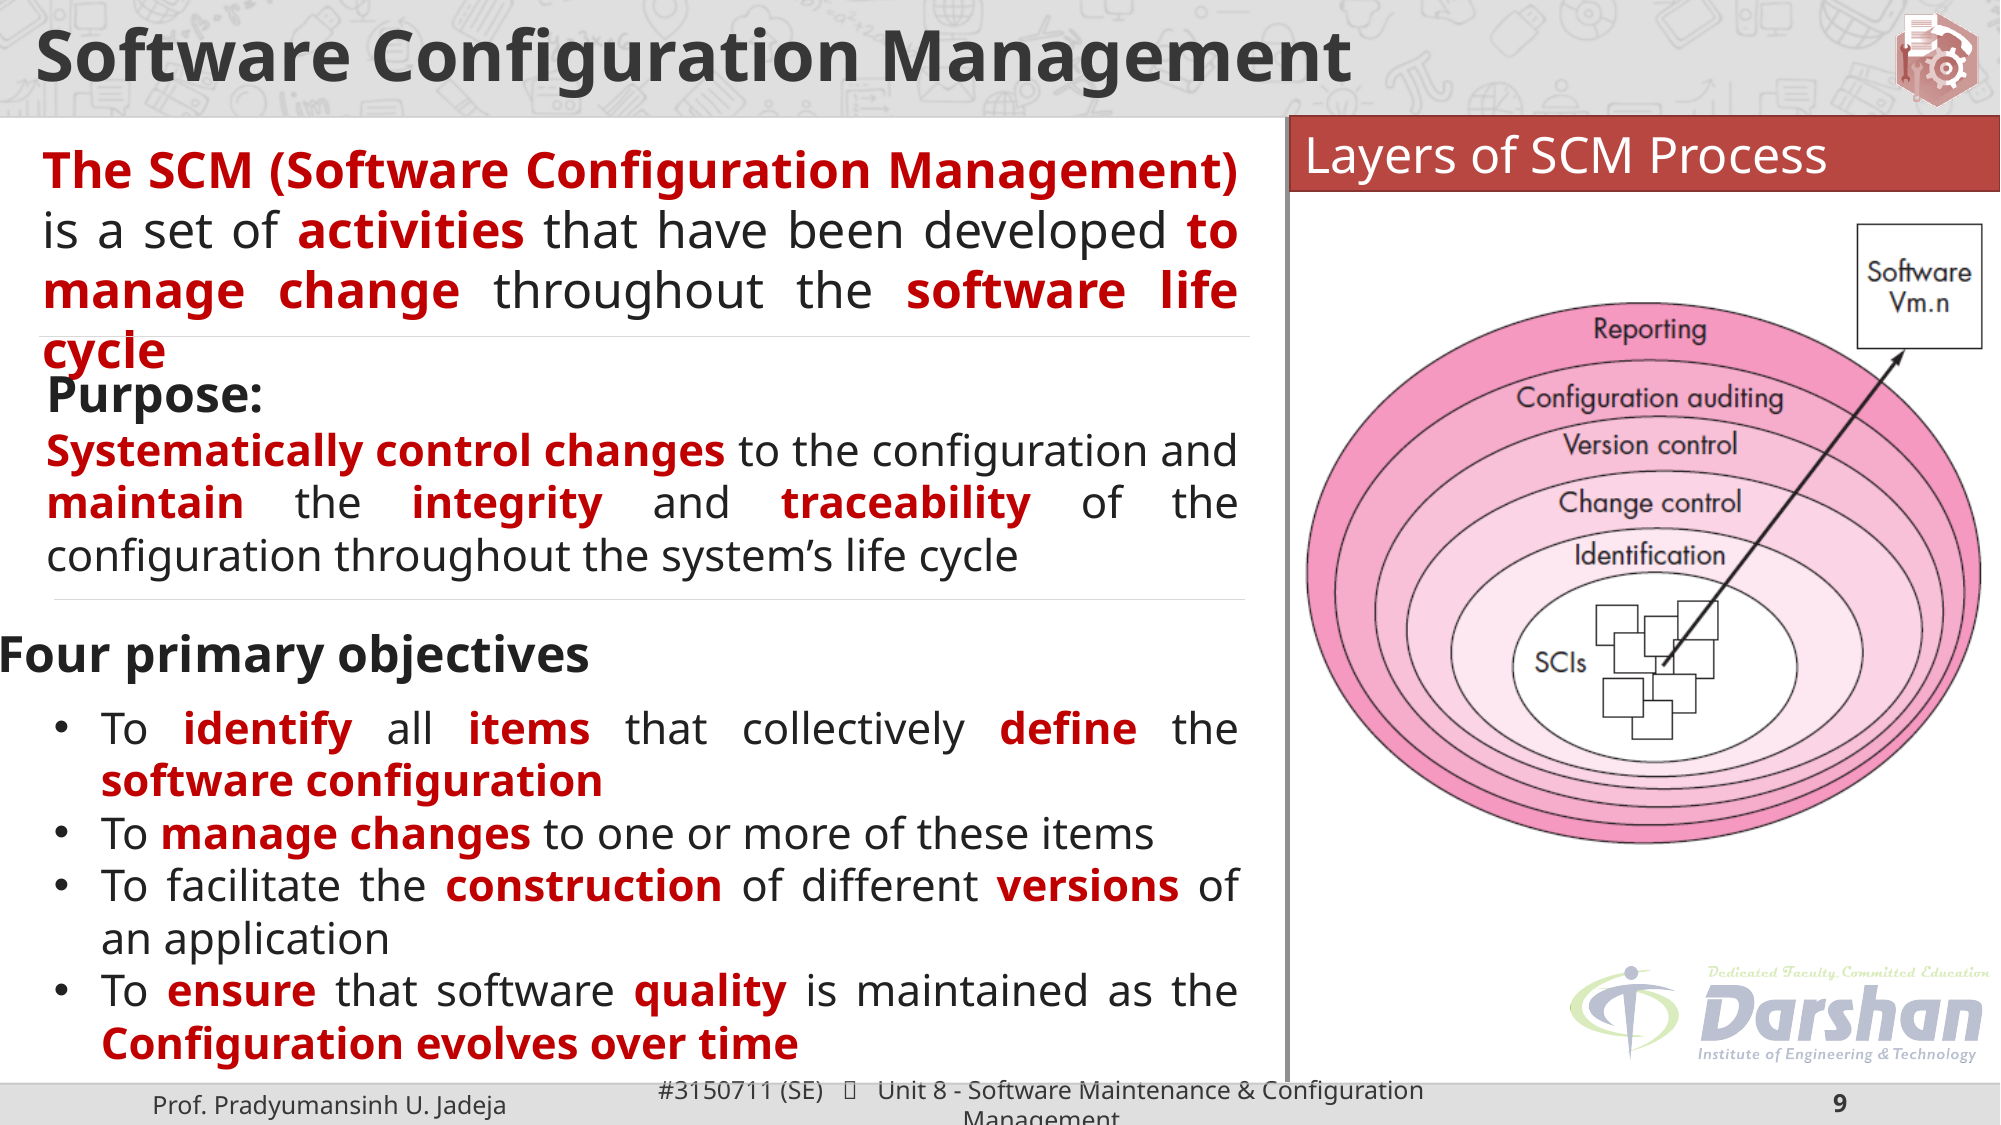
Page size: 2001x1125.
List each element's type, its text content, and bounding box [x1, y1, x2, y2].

title Software Configuration Management [0, 0, 2000, 117]
picture [1893, 10, 1980, 109]
picture [1296, 210, 1991, 856]
text_box To identify all items that collectively define the software configuration To manage changes to one or more of these items To facilitate the construction of different versions of an application To ensure that software quality is maintained as the Configuration evolves over time [39, 693, 1254, 1076]
text_box Layers of SCM Process [1289, 115, 2000, 192]
text_box Four primary objectives [0, 615, 606, 691]
text_box The SCM (Software Configuration Management) is a set of activities that have been developed to manage change throughout the software life cycle [27, 130, 1254, 386]
text_box Purpose: Systematically control changes to the configuration and maintain the integrity and traceability of the configuration throughout the system’s life cycle [31, 355, 1254, 588]
